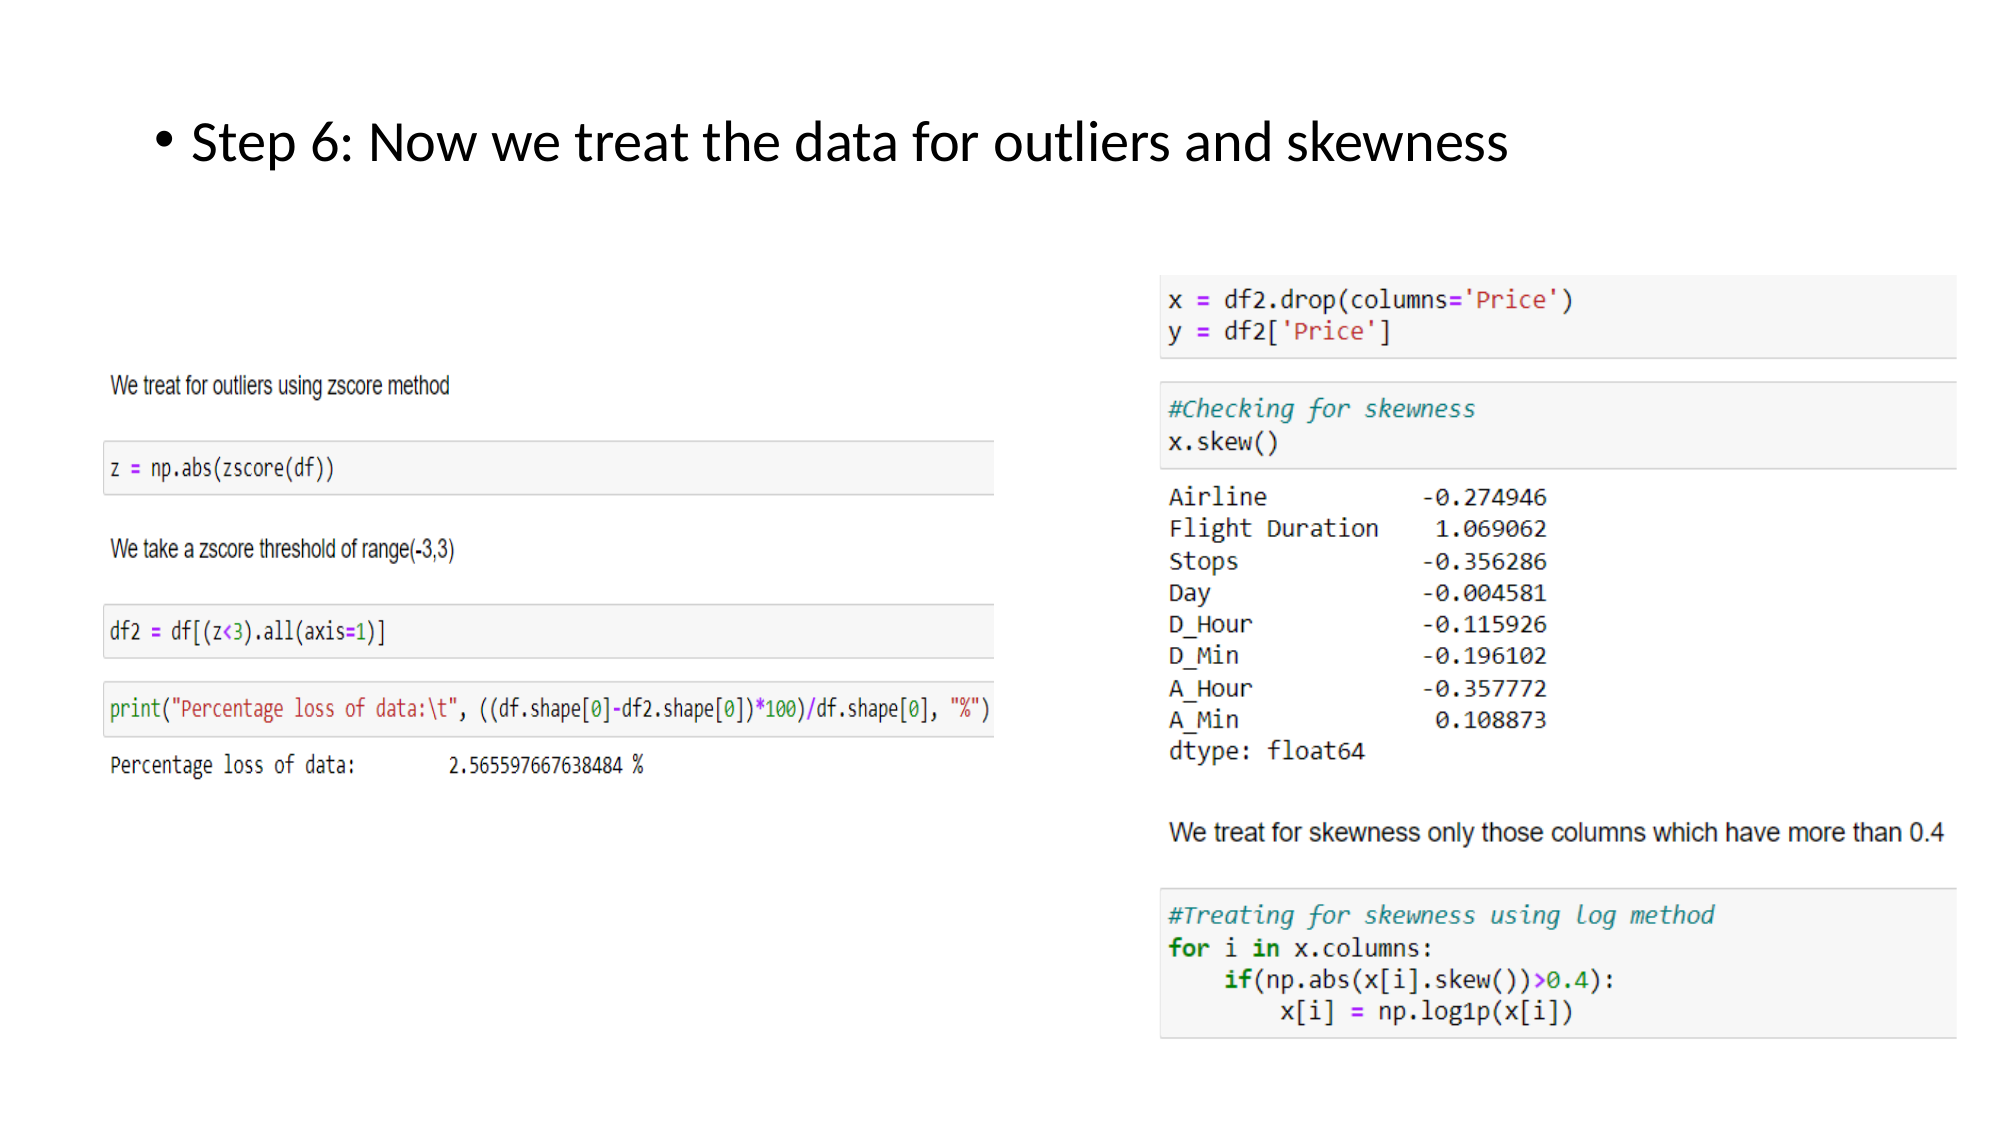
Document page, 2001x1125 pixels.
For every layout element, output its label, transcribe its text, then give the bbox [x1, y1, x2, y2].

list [1159, 274, 1957, 1042]
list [102, 356, 994, 815]
text_box Step 6: Now we treat the data for outliers and skewness [139, 103, 1861, 338]
